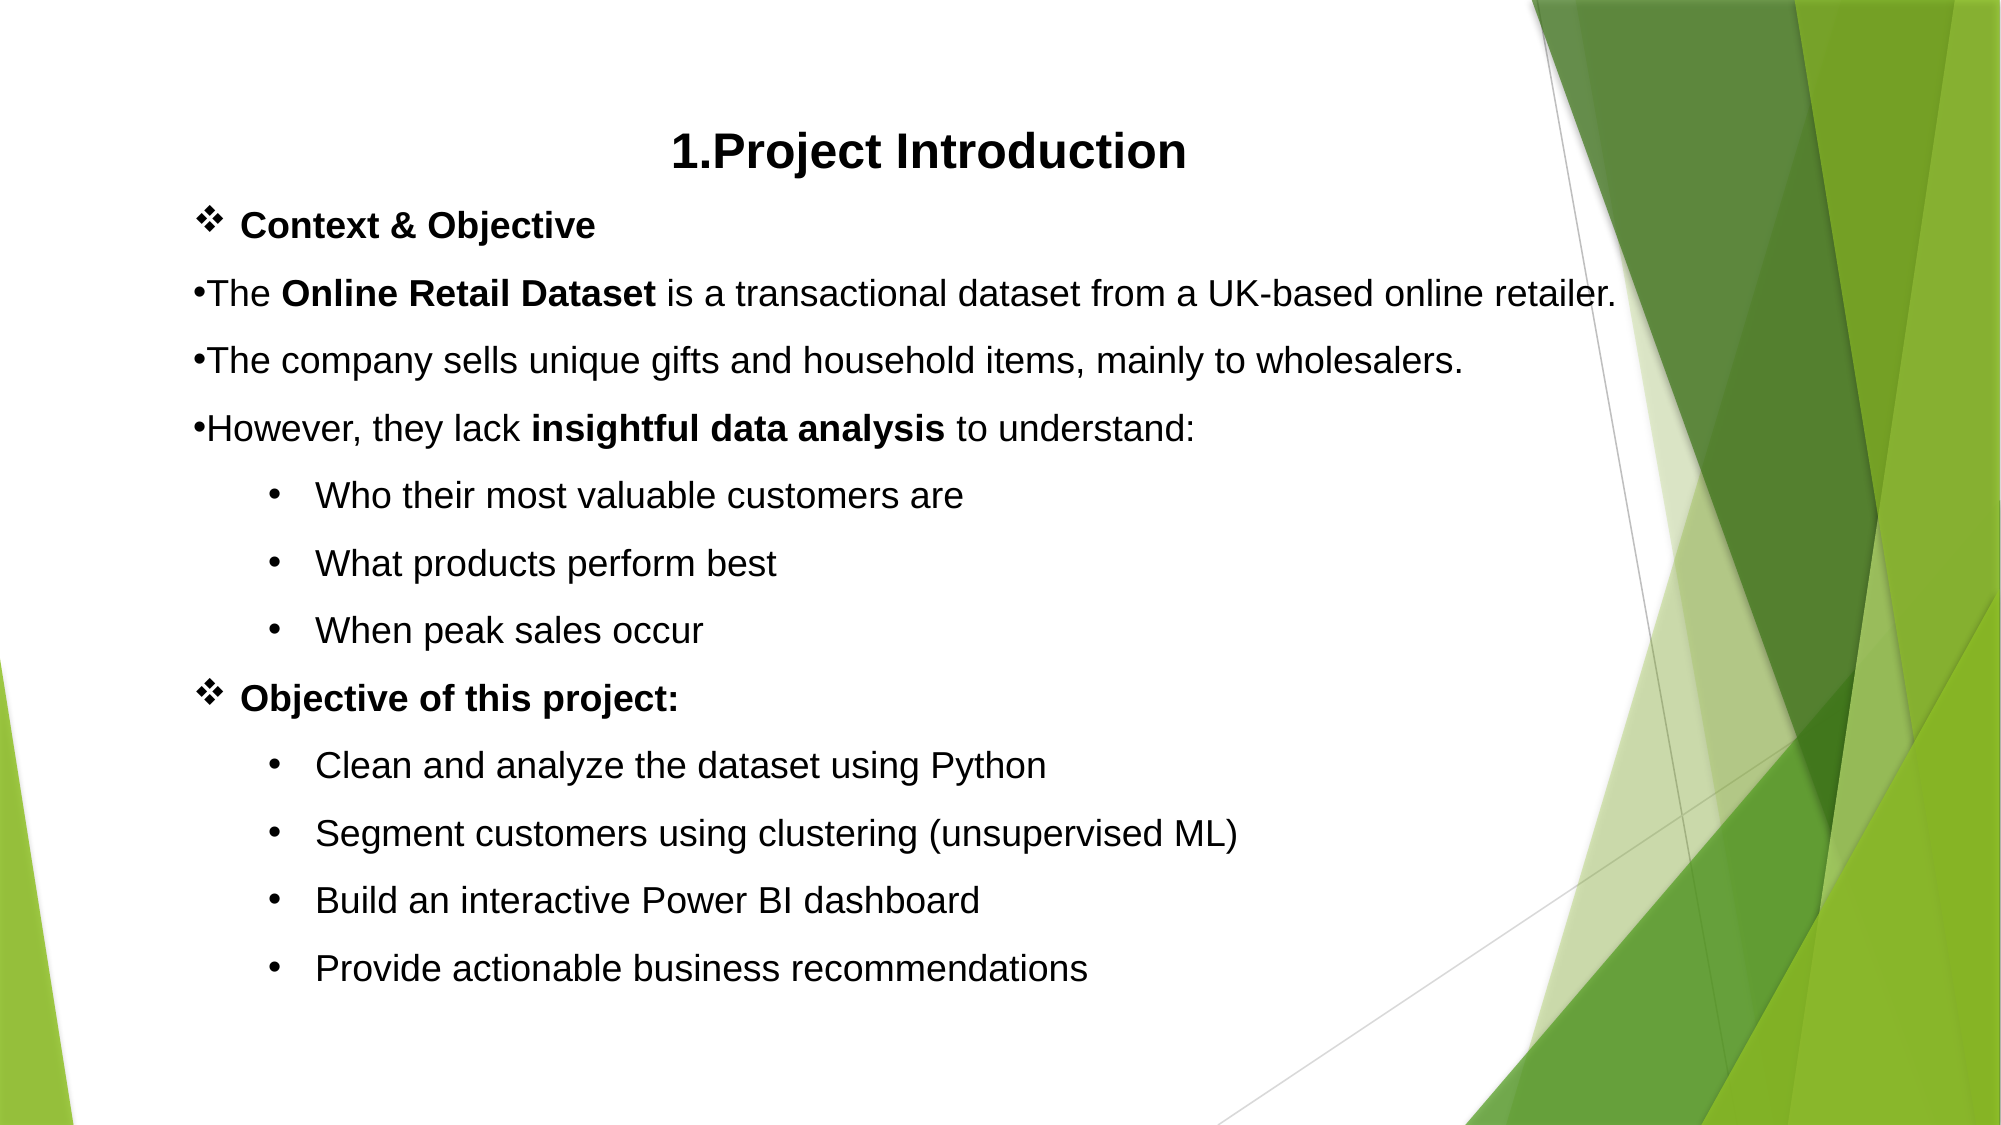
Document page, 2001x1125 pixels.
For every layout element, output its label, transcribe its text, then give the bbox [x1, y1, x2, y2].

text_box 1.Project Introduction Context & Objective The Online Retail Dataset is a transactional dataset from a UK-based online retailer. The company sells unique gifts and household items, mainly to wholesalers. However, they lack insightful data analysis to understand: Who their most valuable customers are What products perform best When peak sales occur Objective of this project: Clean and analyze the dataset using Python Segment customers using clustering (unsupervised ML) Build an interactive Power BI dashboard Provide actionable business recommendations [178, 81, 1681, 996]
